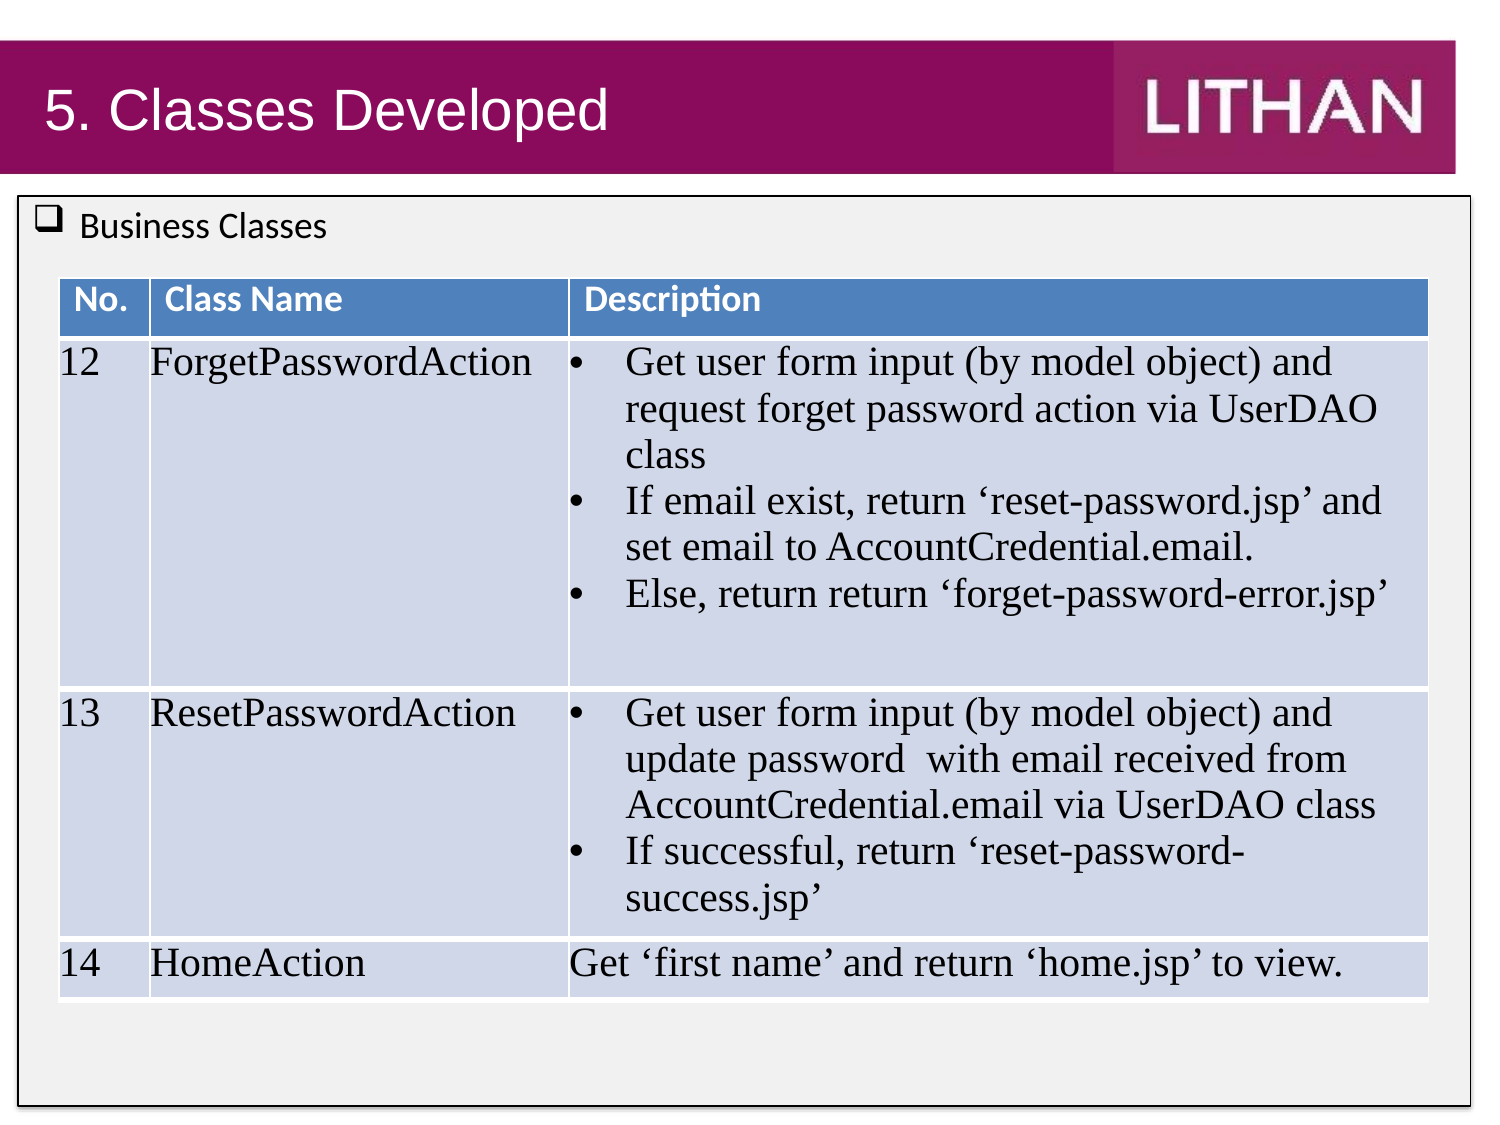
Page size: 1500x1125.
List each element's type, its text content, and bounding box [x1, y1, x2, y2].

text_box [4, 189, 1477, 1116]
picture [0, 37, 1457, 178]
title 5. Classes Developed [42, 70, 614, 187]
